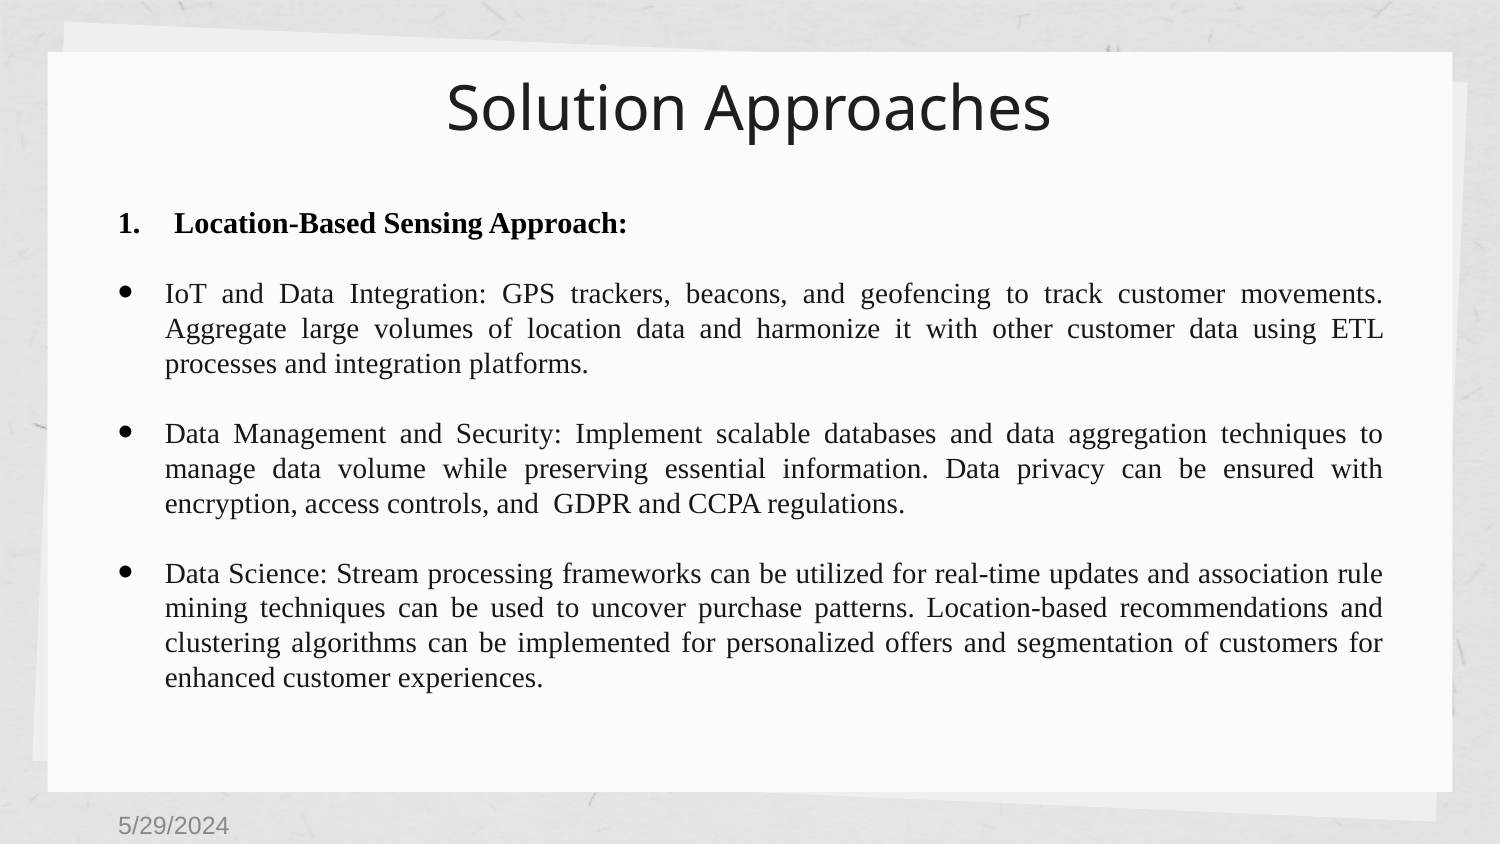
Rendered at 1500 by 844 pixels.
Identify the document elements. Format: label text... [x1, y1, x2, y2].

text_box Location-Based Sensing Approach: IoT and Data Integration: GPS trackers, beacons, and geofencing to track customer movements. Aggregate large volumes of location data and harmonize it with other customer data using ETL processes and integration platforms. Data Management and Security: Implement scalable databases and data aggregation techniques to manage data volume while preserving essential information. Data privacy can be ensured with encryption, access controls, and GDPR and CCPA regulations. Data Science: Stream processing frameworks can be utilized for real-time updates and association rule mining techniques can be used to uncover purchase patterns. Location-based recommendations and clustering algorithms can be implemented for personalized offers and segmentation of customers for enhanced customer experiences. [103, 195, 1400, 702]
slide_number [103, 801, 441, 844]
title Solution Approaches [118, 52, 1382, 147]
